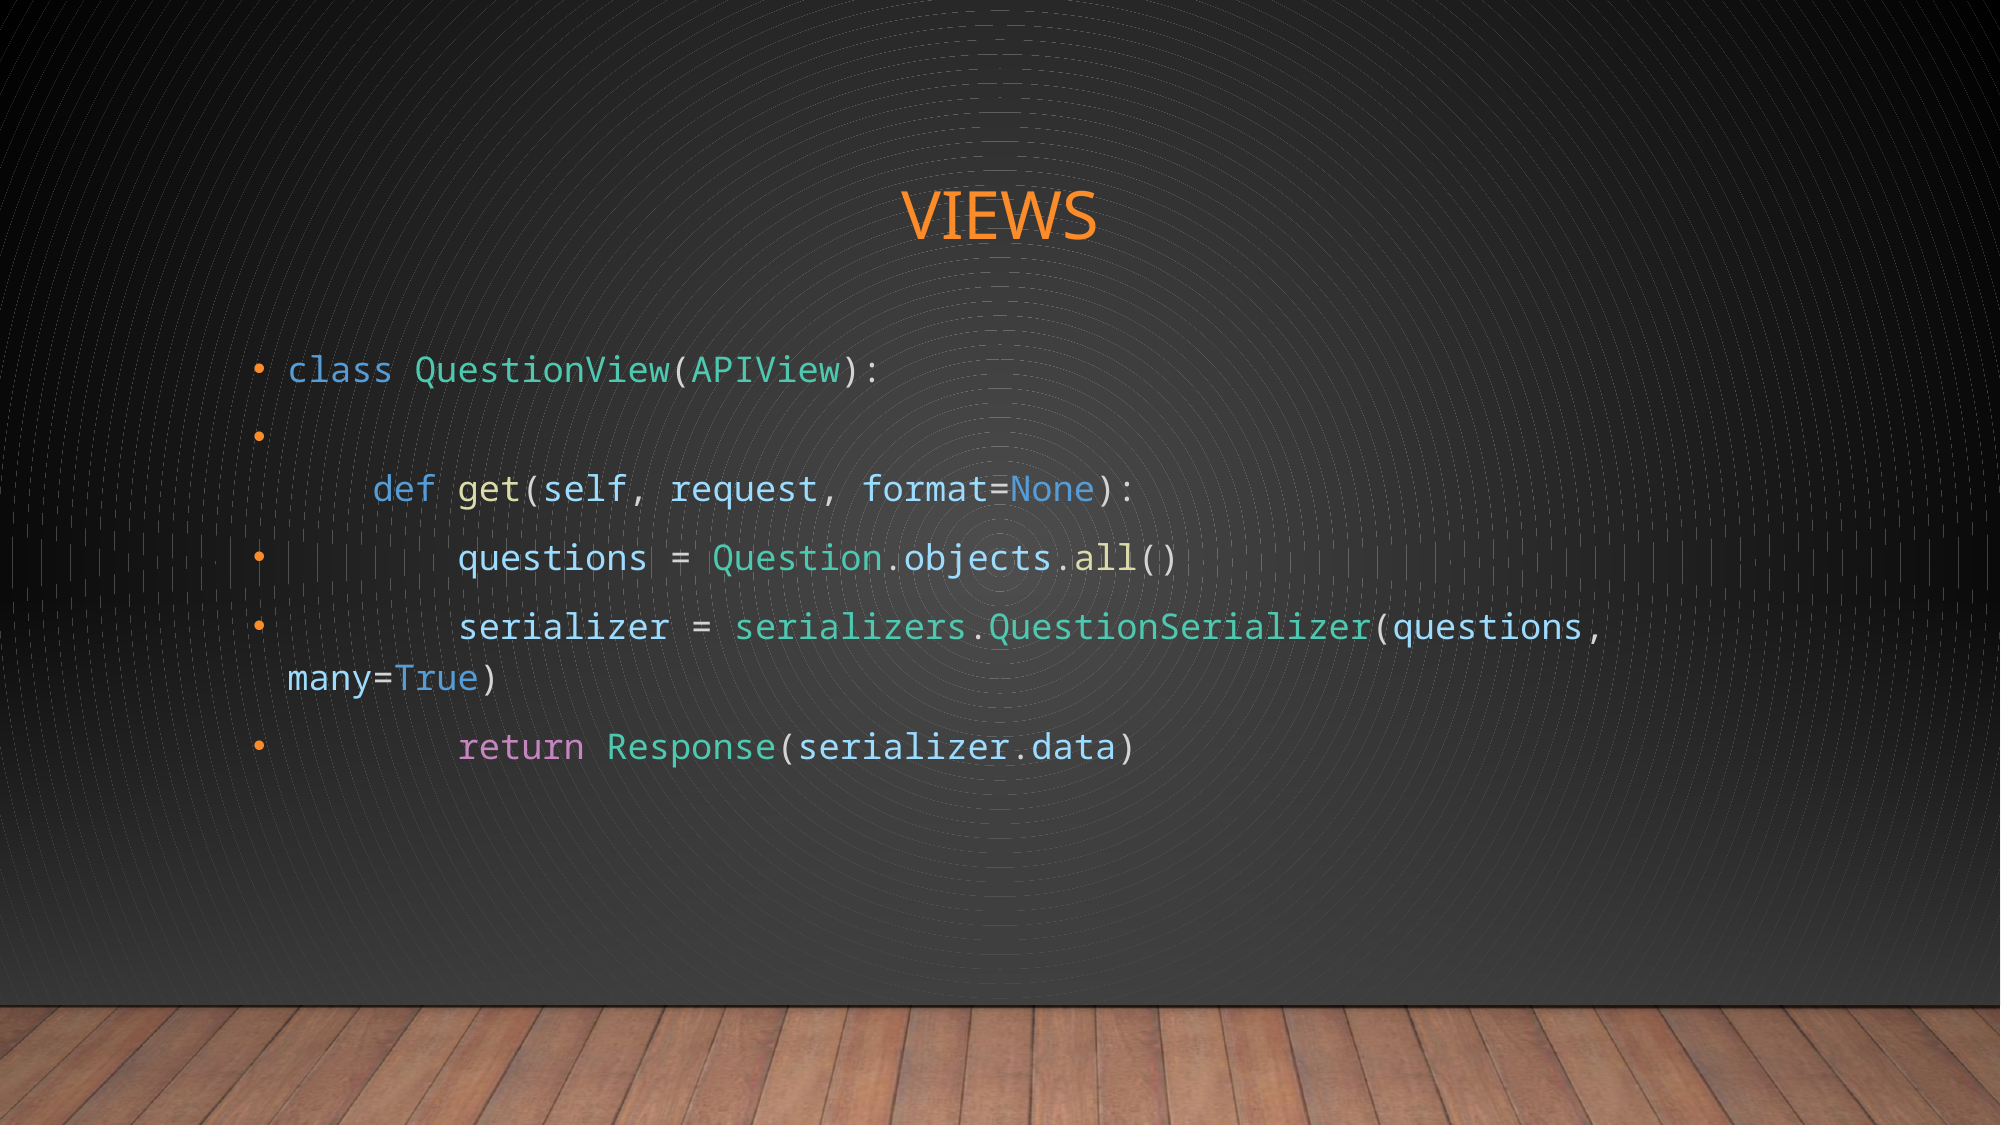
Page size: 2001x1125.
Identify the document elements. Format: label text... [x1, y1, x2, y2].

title VIEWS [238, 131, 1763, 305]
list class QuestionView(APIView): def get(self, request, format=None): questions = Question.objects.all() serializer = serializers.QuestionSerializer(questions, many=True) return Response(serializer.data) [238, 330, 1763, 897]
picture [0, 1005, 2000, 1125]
